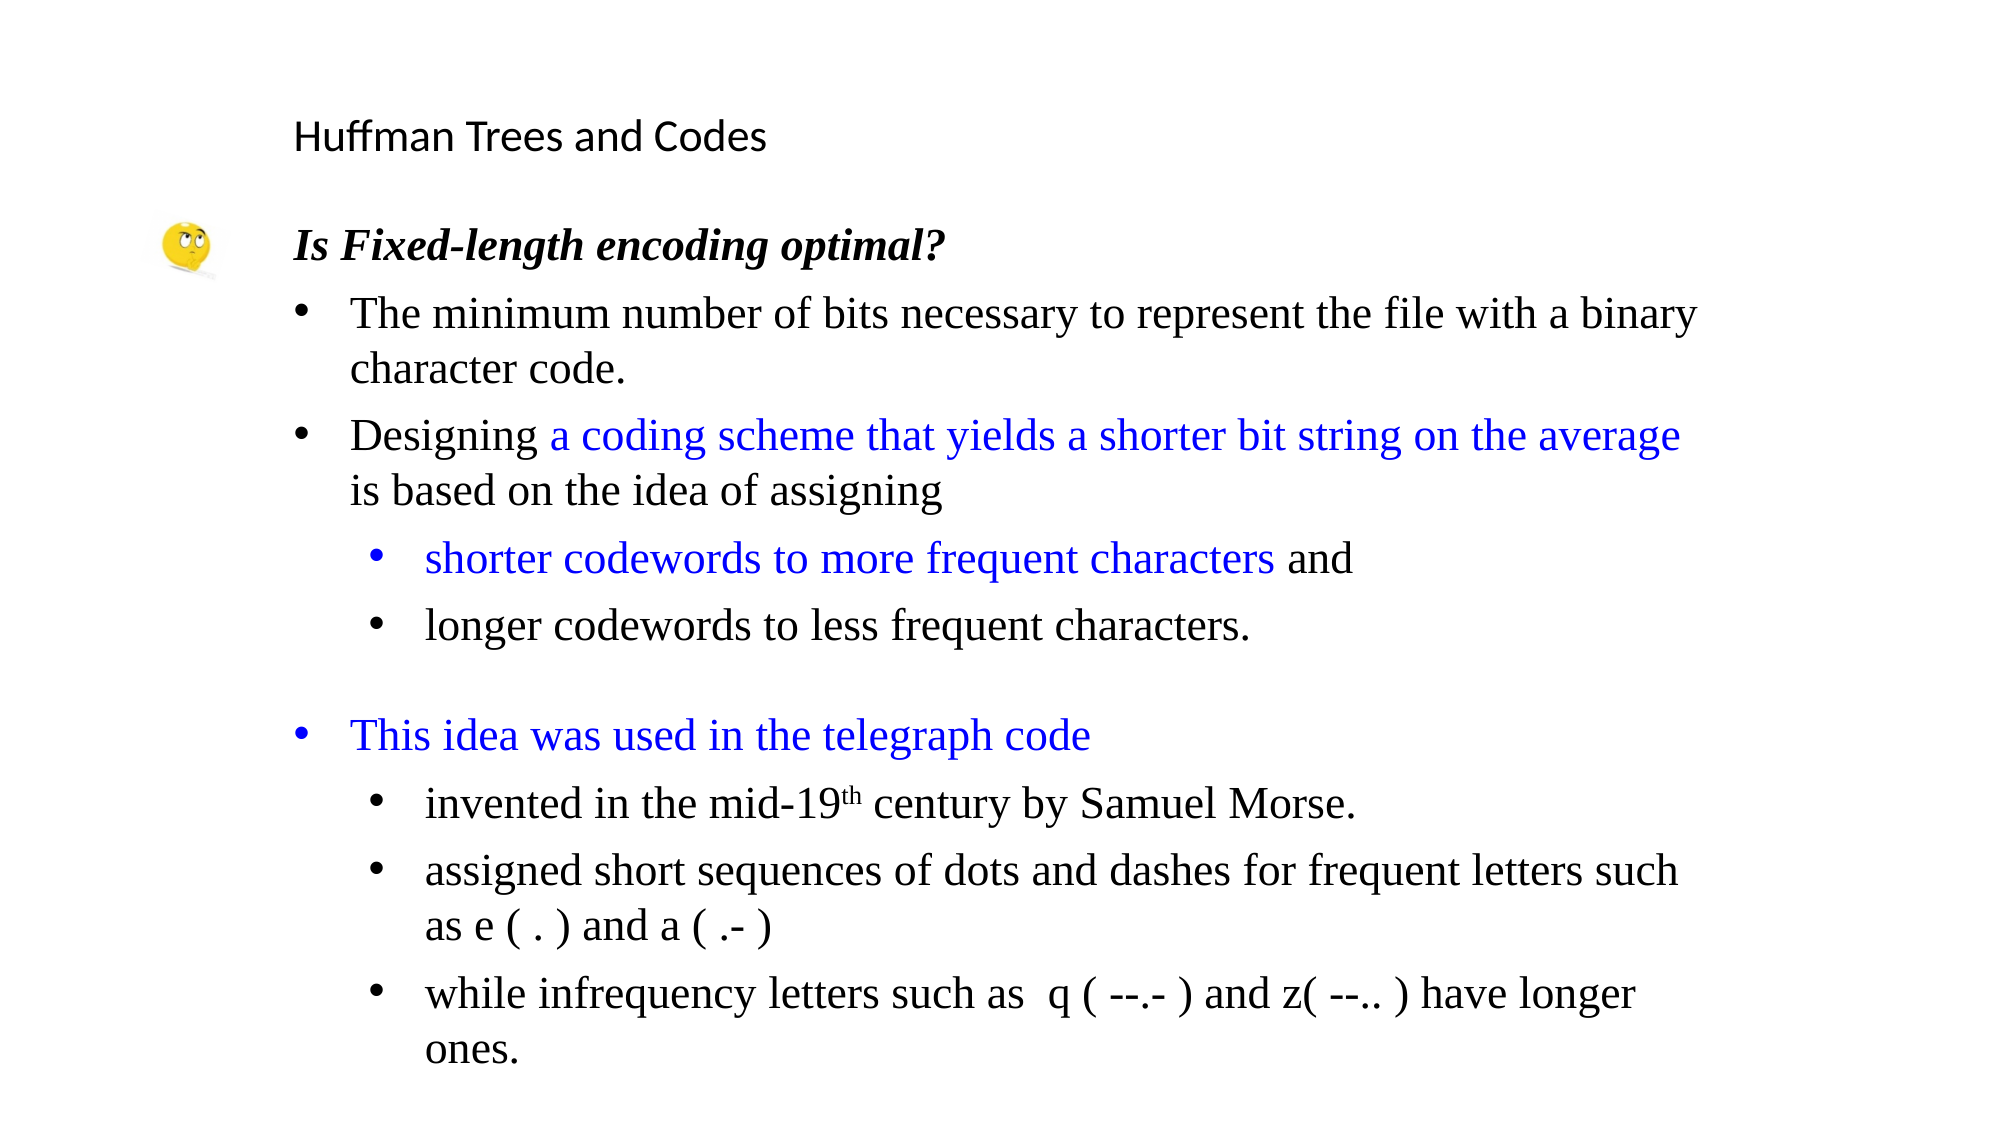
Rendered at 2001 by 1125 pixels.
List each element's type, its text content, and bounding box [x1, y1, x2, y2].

picture [141, 210, 230, 282]
text_box Huffman Trees and Codes Is Fixed-length encoding optimal? The minimum number of bits necessary to represent the file with a binary character code. Designing a coding scheme that yields a shorter bit string on the average is based on the idea of assigning shorter codewords to more frequent characters and longer codewords to less frequent characters. This idea was used in the telegraph code invented in the mid-19th century by Samuel Morse. assigned short sequences of dots and dashes for frequent letters such as e ( . ) and a ( .- ) while infrequency letters such as q ( --.- ) and z( --.. ) have longer ones. [278, 97, 1722, 1080]
